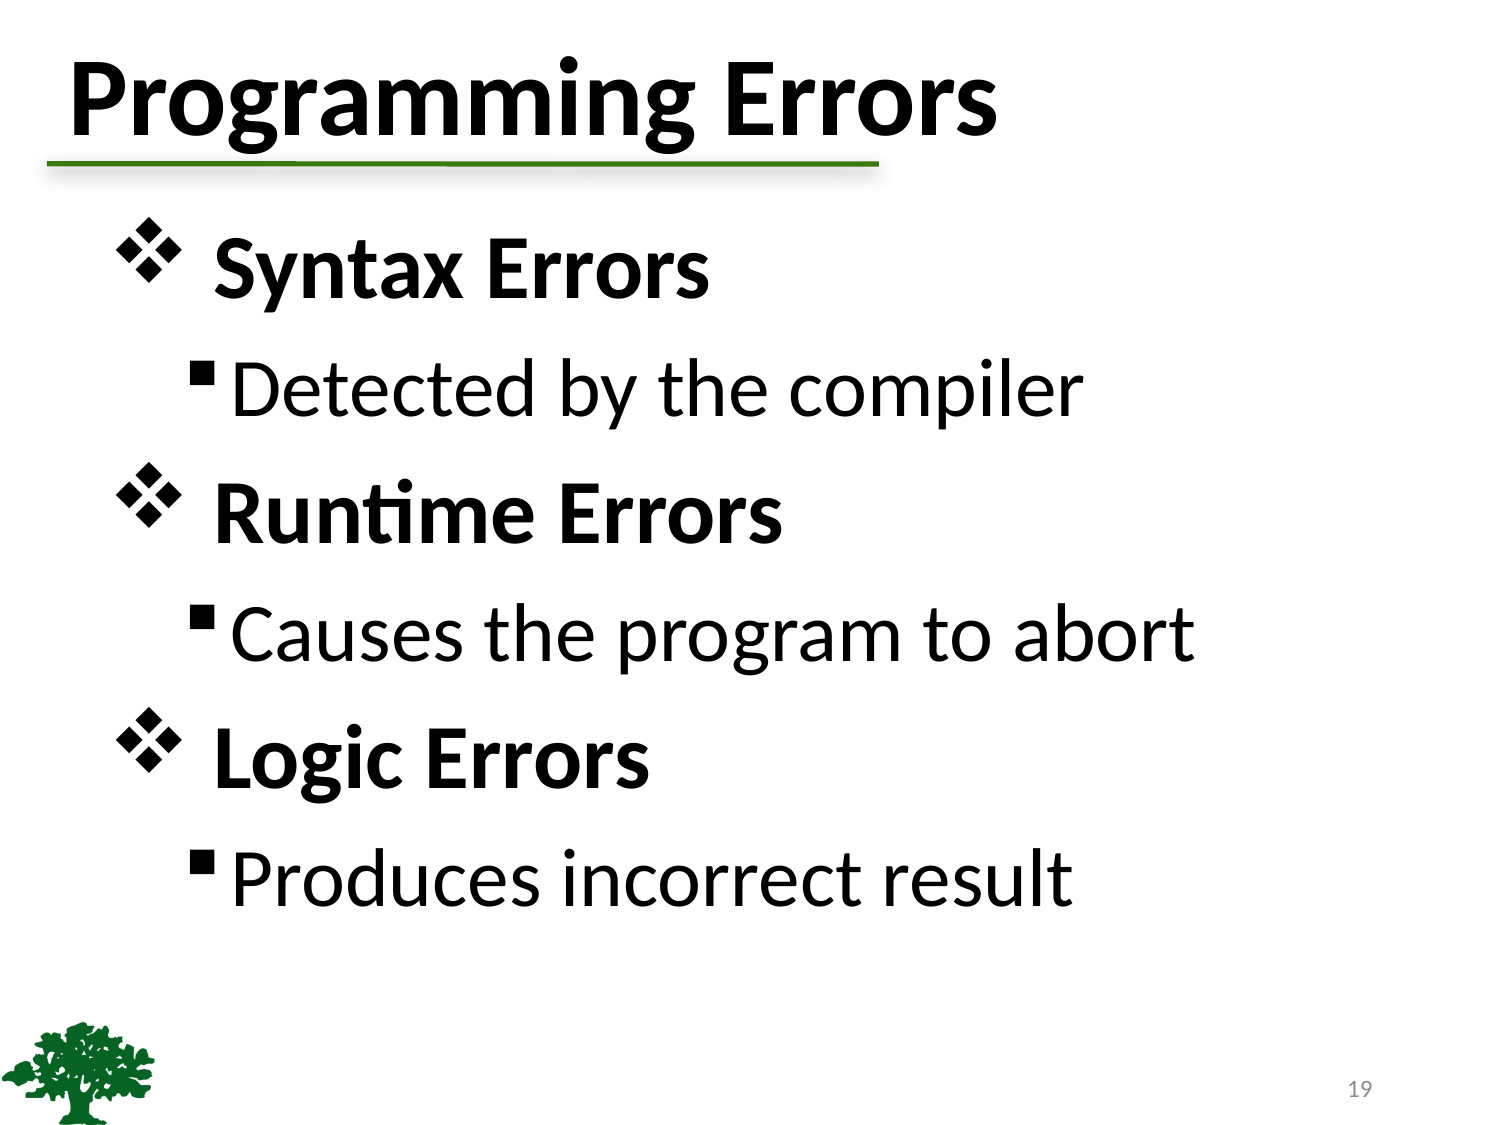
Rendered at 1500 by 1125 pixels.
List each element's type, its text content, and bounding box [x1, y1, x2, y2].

list Syntax Errors Detected by the compiler Runtime Errors Causes the program to abort Logic Errors Produces incorrect result [93, 198, 1376, 1020]
title Programming Errors [52, 30, 1058, 151]
picture [0, 1021, 157, 1125]
slide_number 19 [1074, 1049, 1388, 1125]
